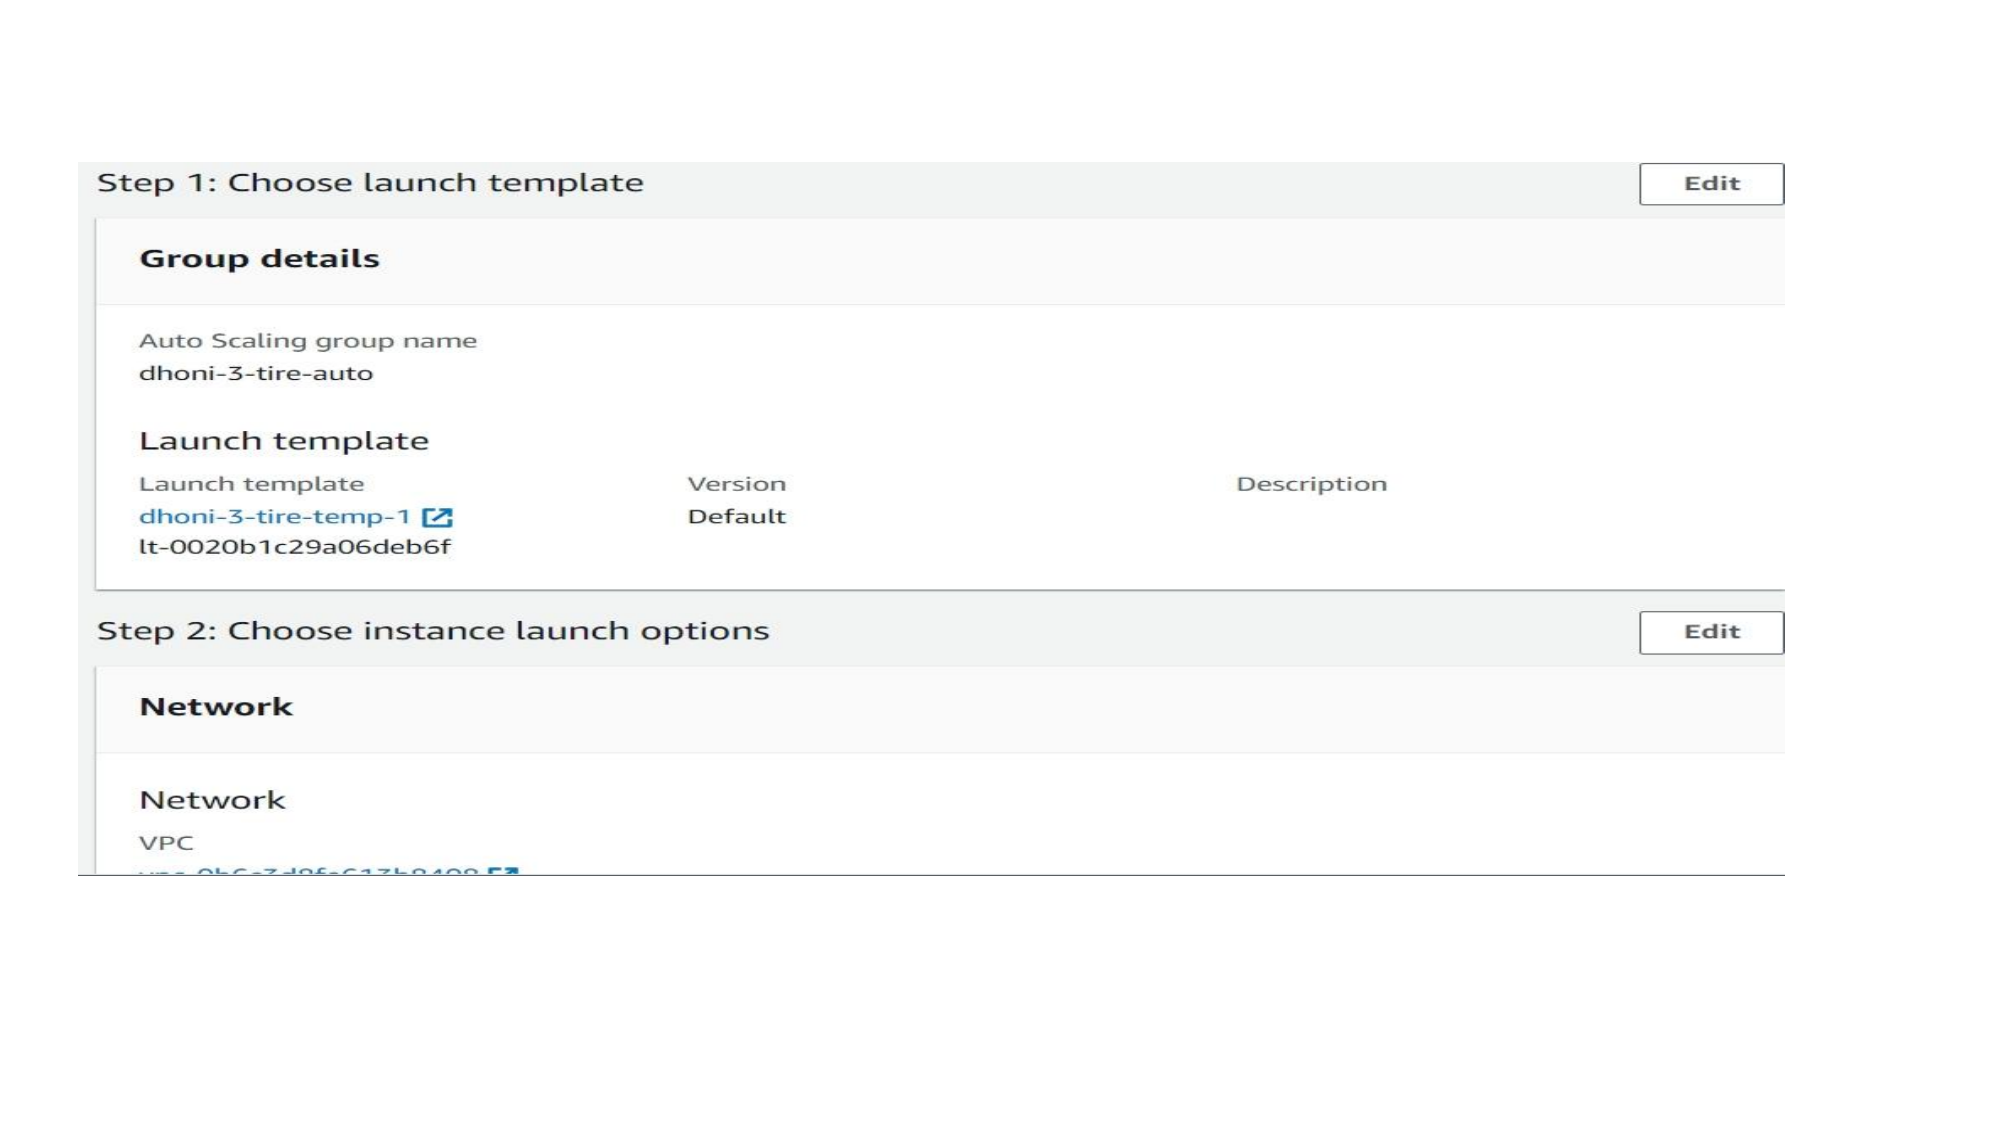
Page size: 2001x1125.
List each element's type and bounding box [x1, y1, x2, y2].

list [78, 162, 1785, 876]
